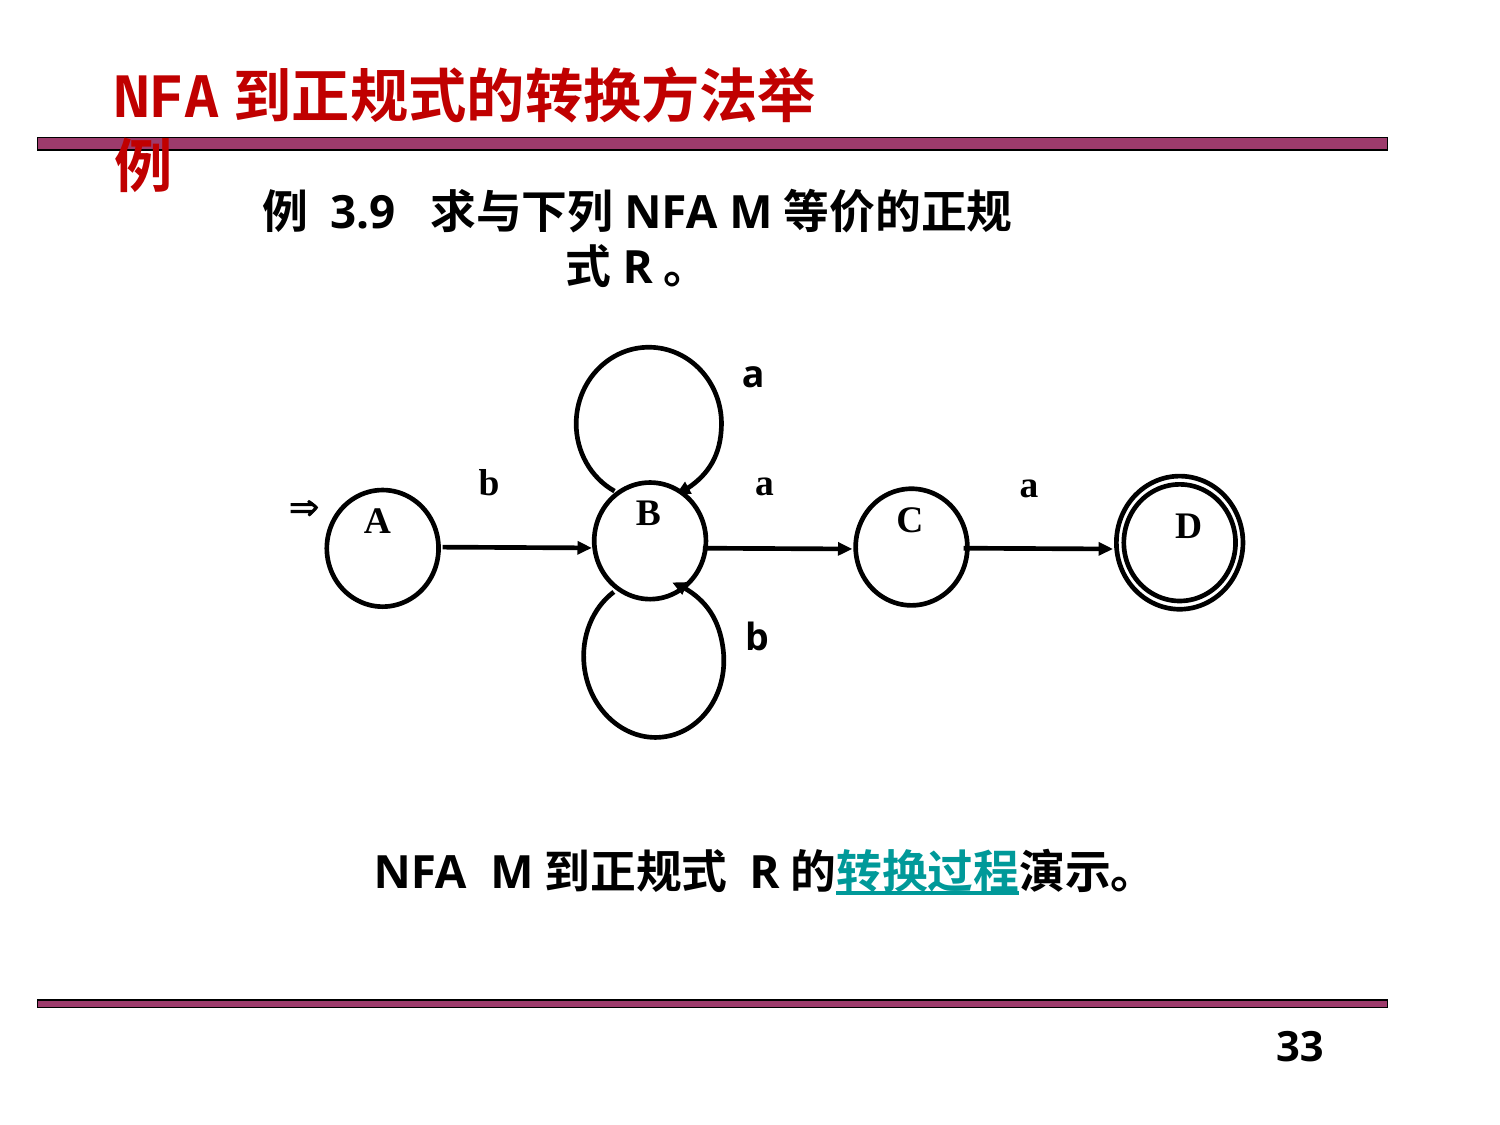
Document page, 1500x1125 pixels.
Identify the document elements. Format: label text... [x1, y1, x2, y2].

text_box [237, 342, 1251, 738]
text_box NFA到正规式的转换方法举例 [99, 51, 875, 207]
text_box 例 3.9 求与下列NFA M等价的正规式R。 [237, 174, 1038, 300]
slide_number 33 [1125, 1012, 1475, 1053]
text_box NFA M到正规式 R的转换过程演示。 [358, 834, 1172, 916]
